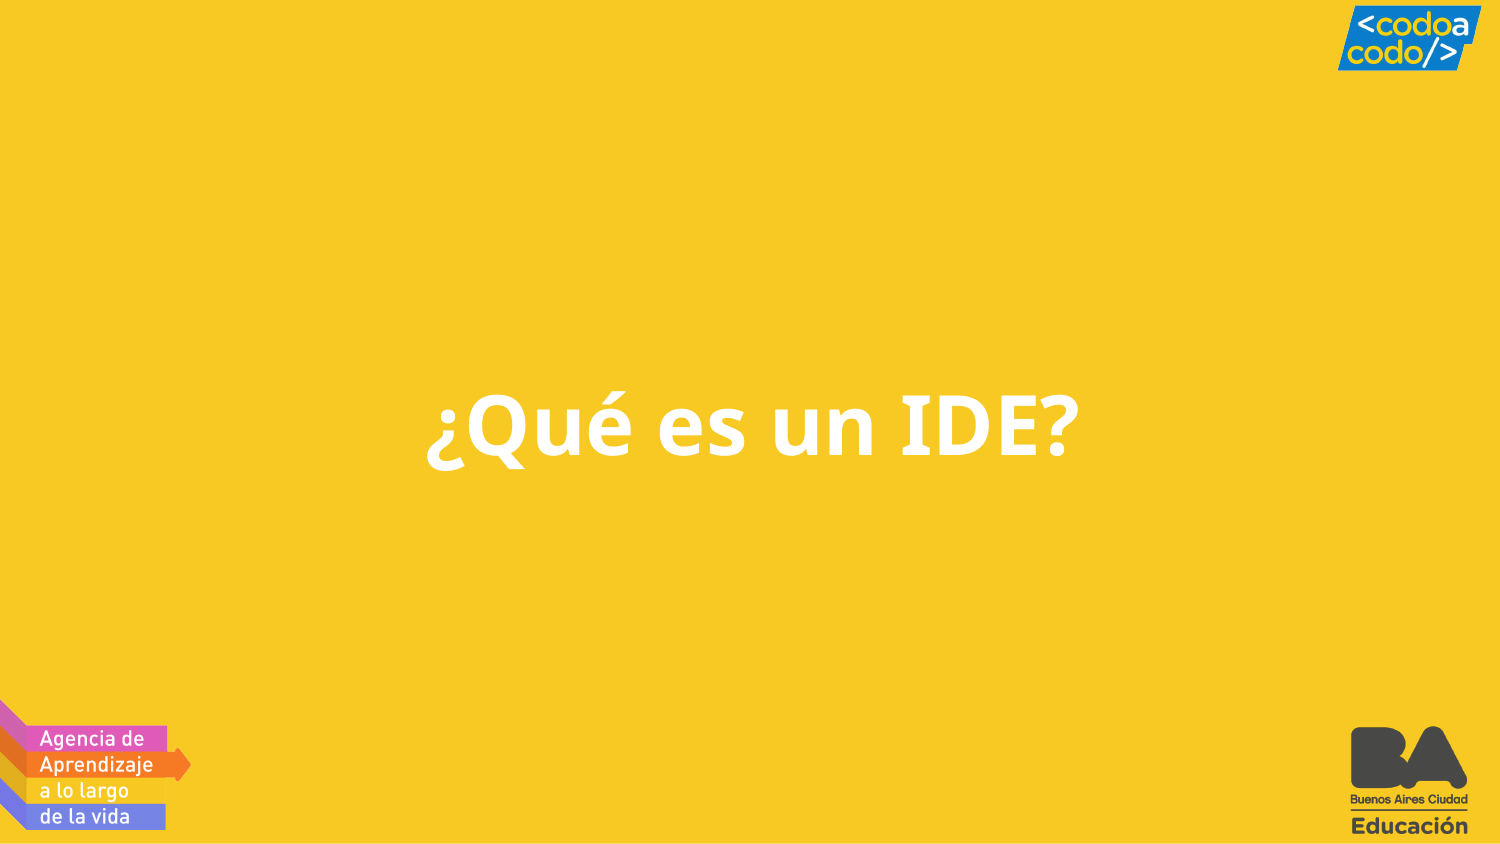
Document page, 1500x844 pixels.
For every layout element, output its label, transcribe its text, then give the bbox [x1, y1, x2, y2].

title ¿Qué es un IDE? [93, 293, 1413, 551]
picture [1337, 5, 1482, 71]
picture [0, 699, 191, 830]
picture [1297, 668, 1500, 844]
